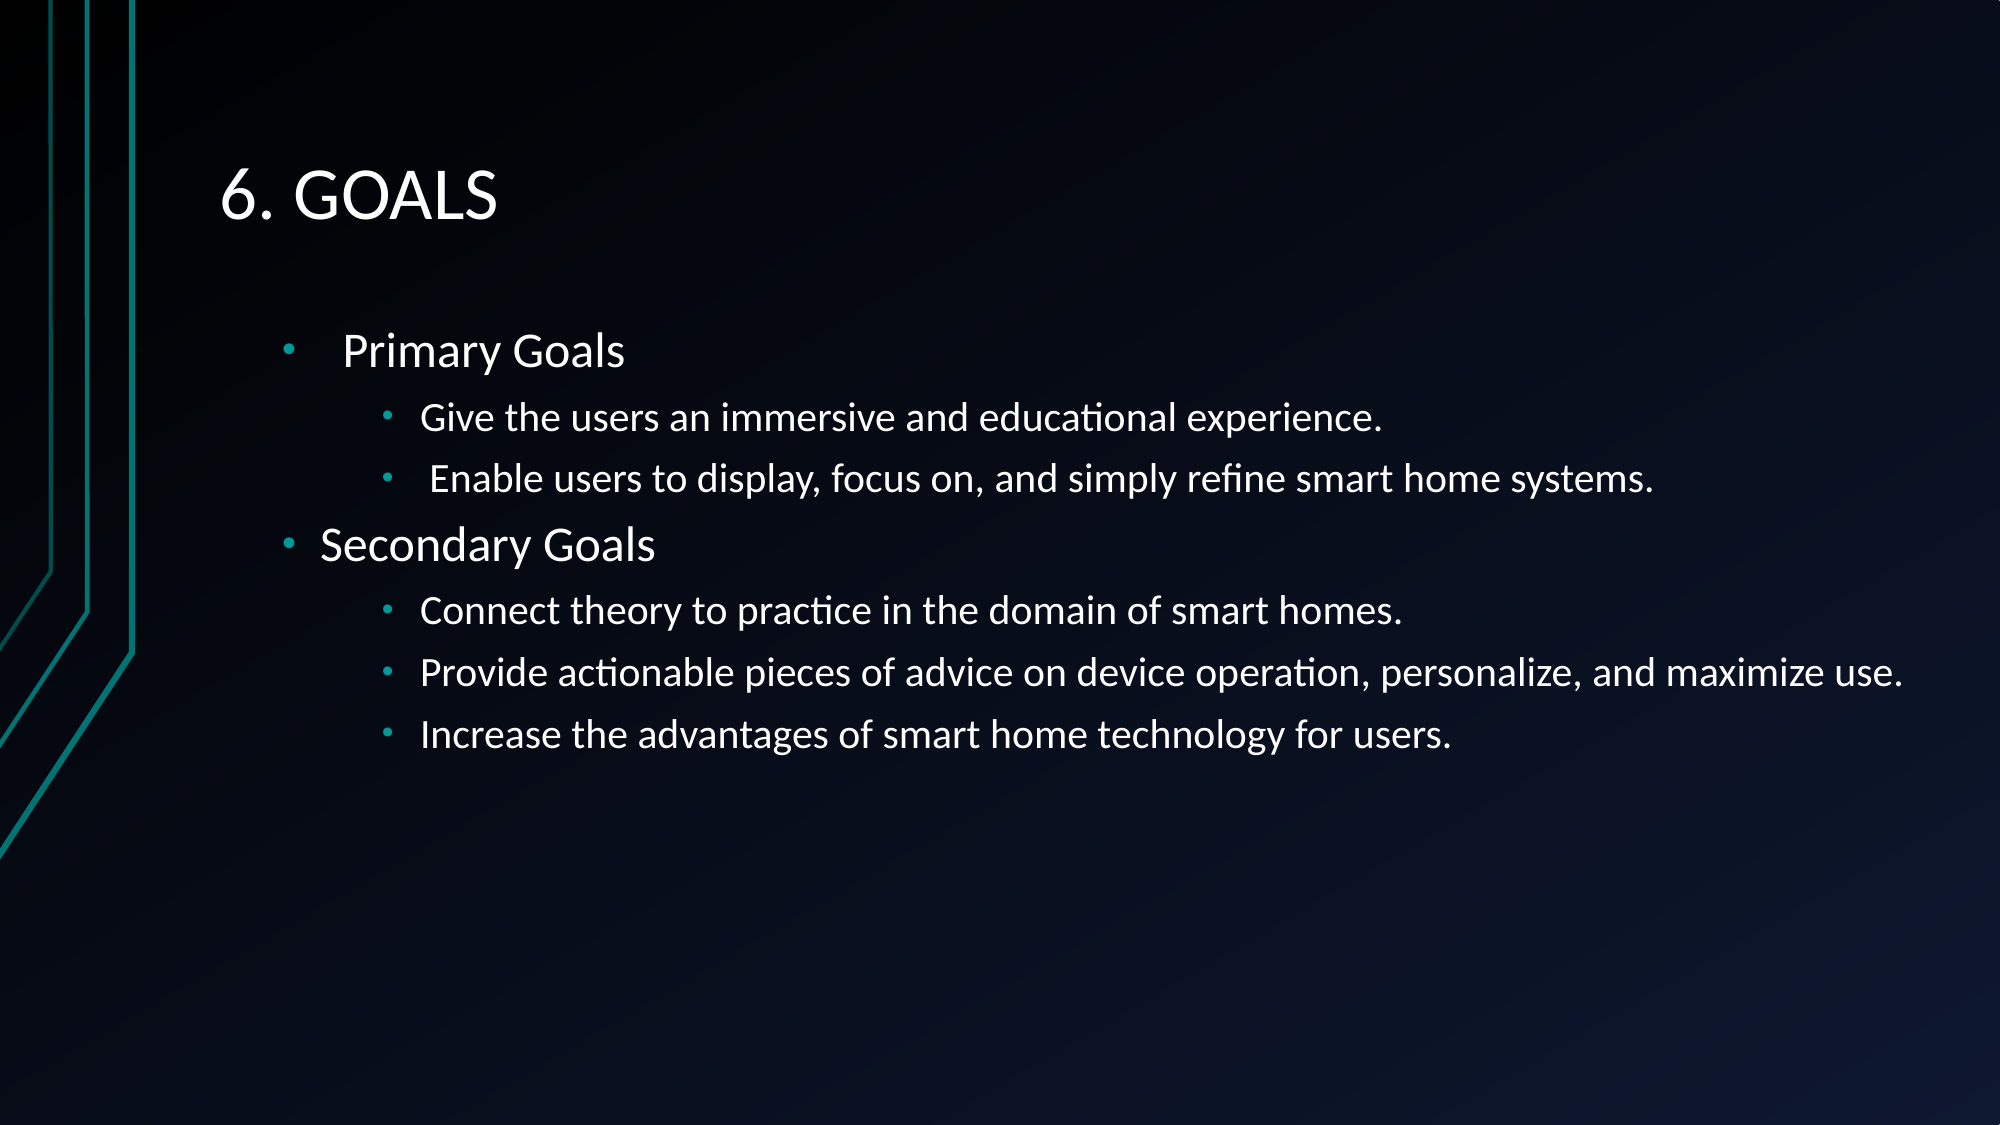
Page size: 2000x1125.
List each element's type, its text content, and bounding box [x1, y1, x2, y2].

title 6. GOALS [199, 45, 1900, 246]
list Primary Goals Give the users an immersive and educational experience. Enable users to display, focus on, and simply refine smart home systems. Secondary Goals Connect theory to practice in the domain of smart homes. Provide actionable pieces of advice on device operation, personalize, and maximize use. Increase the advantages of smart home technology for users. [199, 314, 1933, 1013]
